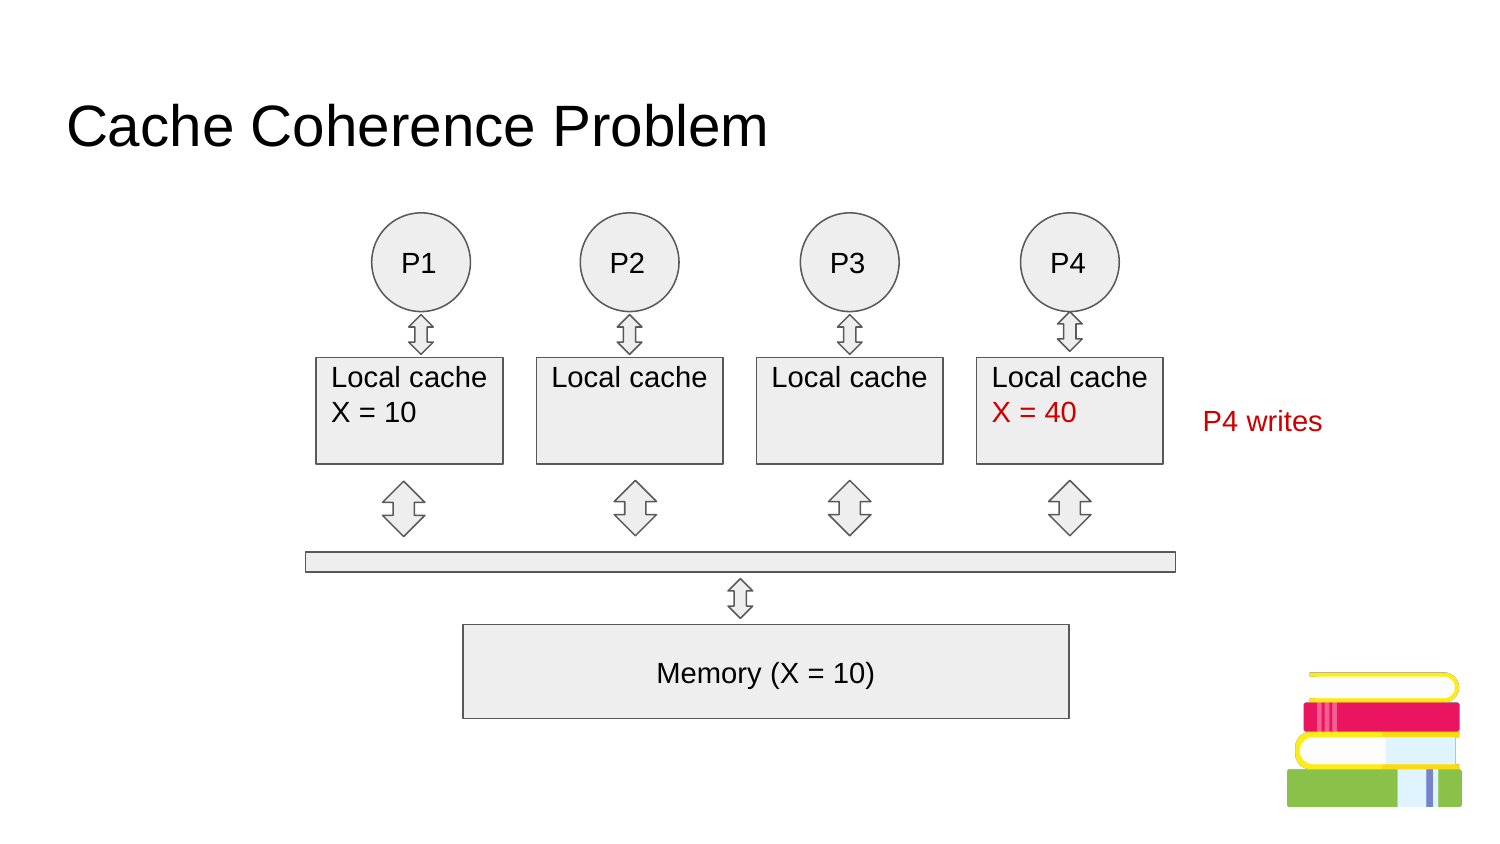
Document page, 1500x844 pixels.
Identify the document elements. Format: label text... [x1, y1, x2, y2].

text_box [614, 480, 657, 536]
text_box Memory (X = 10) [462, 624, 1069, 719]
text_box [727, 578, 753, 619]
text_box Local cache [536, 357, 723, 464]
text_box P3 [800, 212, 900, 312]
text_box [828, 480, 871, 536]
text_box [305, 552, 1176, 573]
picture [1286, 670, 1463, 807]
text_box Local cache [756, 357, 944, 464]
text_box [837, 314, 863, 355]
text_box [382, 481, 425, 537]
text_box P4 writes [1187, 387, 1416, 449]
text_box [1057, 311, 1083, 352]
text_box P1 [371, 212, 471, 312]
title Cache Coherence Problem [51, 72, 1449, 167]
text_box [408, 314, 434, 355]
text_box P4 [1020, 212, 1120, 312]
text_box [1048, 480, 1092, 536]
text_box P2 [580, 212, 680, 312]
text_box [617, 314, 642, 355]
text_box Local cache X = 10 [316, 357, 503, 464]
text_box Local cache X = 40 [976, 357, 1164, 464]
